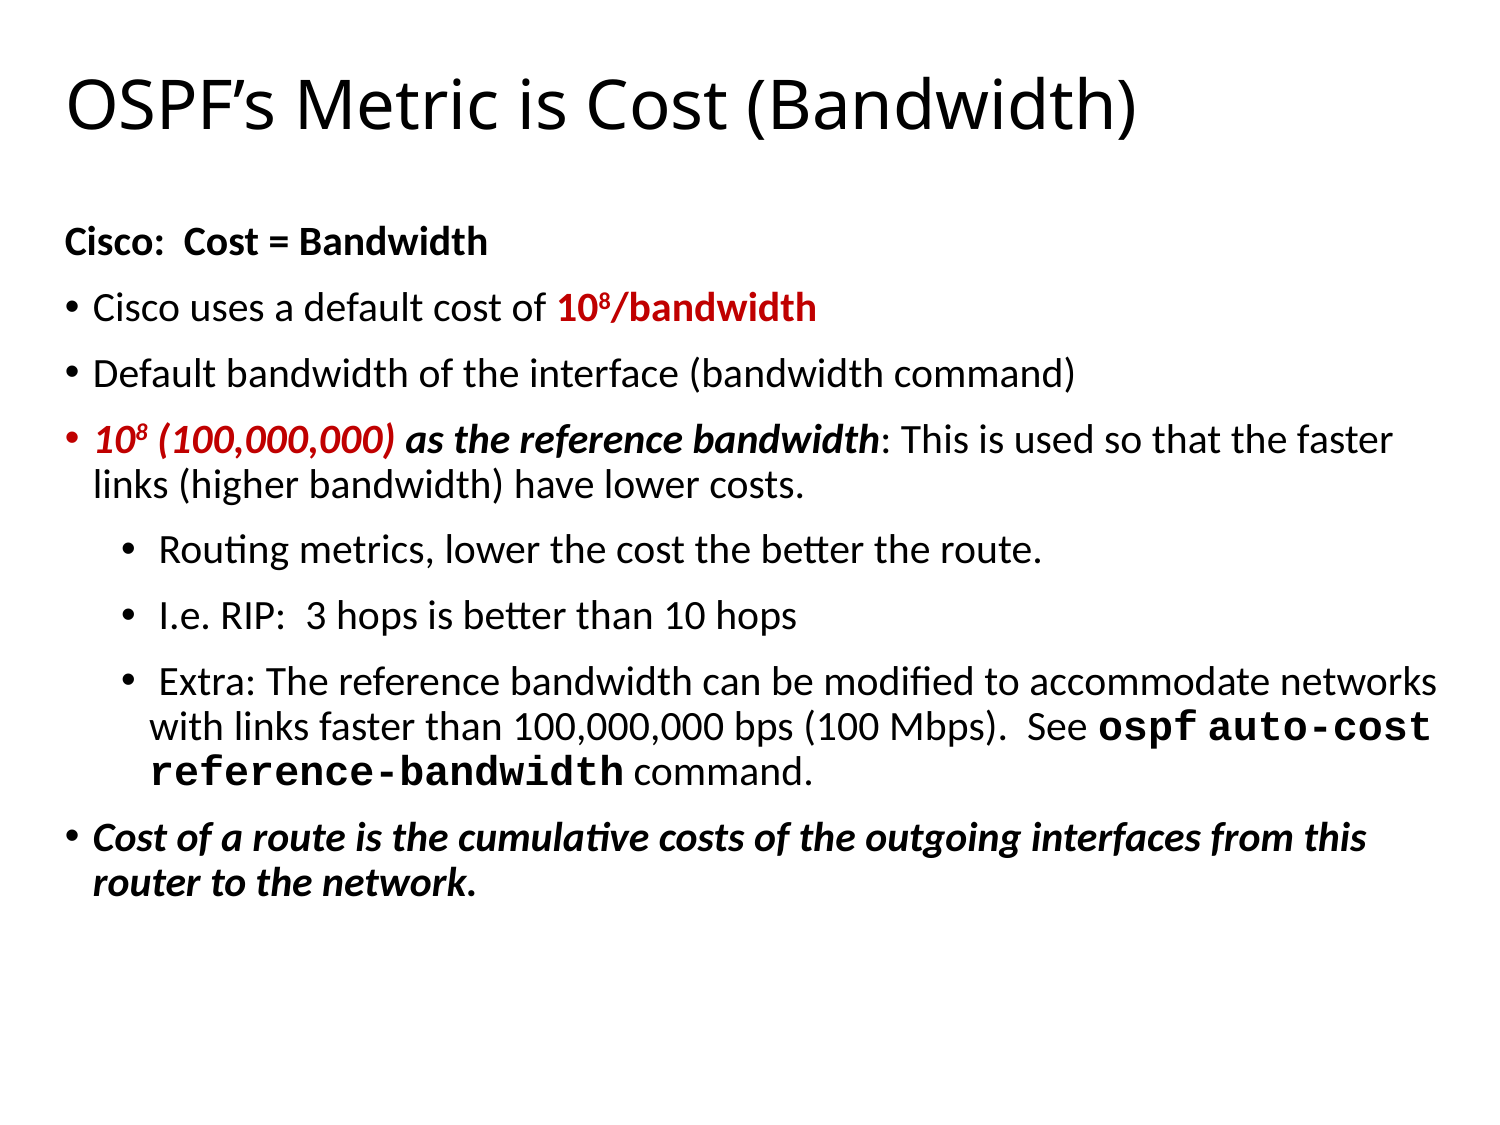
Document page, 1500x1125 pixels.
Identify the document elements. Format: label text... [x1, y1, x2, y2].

list Cisco: Cost = Bandwidth Cisco uses a default cost of 108/bandwidth Default bandwidth of the interface (bandwidth command) 108 (100,000,000) as the reference bandwidth: This is used so that the faster links (higher bandwidth) have lower costs. Routing metrics, lower the cost the better the route. I.e. RIP: 3 hops is better than 10 hops Extra: The reference bandwidth can be modified to accommodate networks with links faster than 100,000,000 bps (100 Mbps). See ospf auto-cost reference-bandwidth command. Cost of a route is the cumulative costs of the outgoing interfaces from this router to the network. [50, 212, 1463, 1100]
title OSPF’s Metric is Cost (Bandwidth) [50, 37, 1344, 178]
